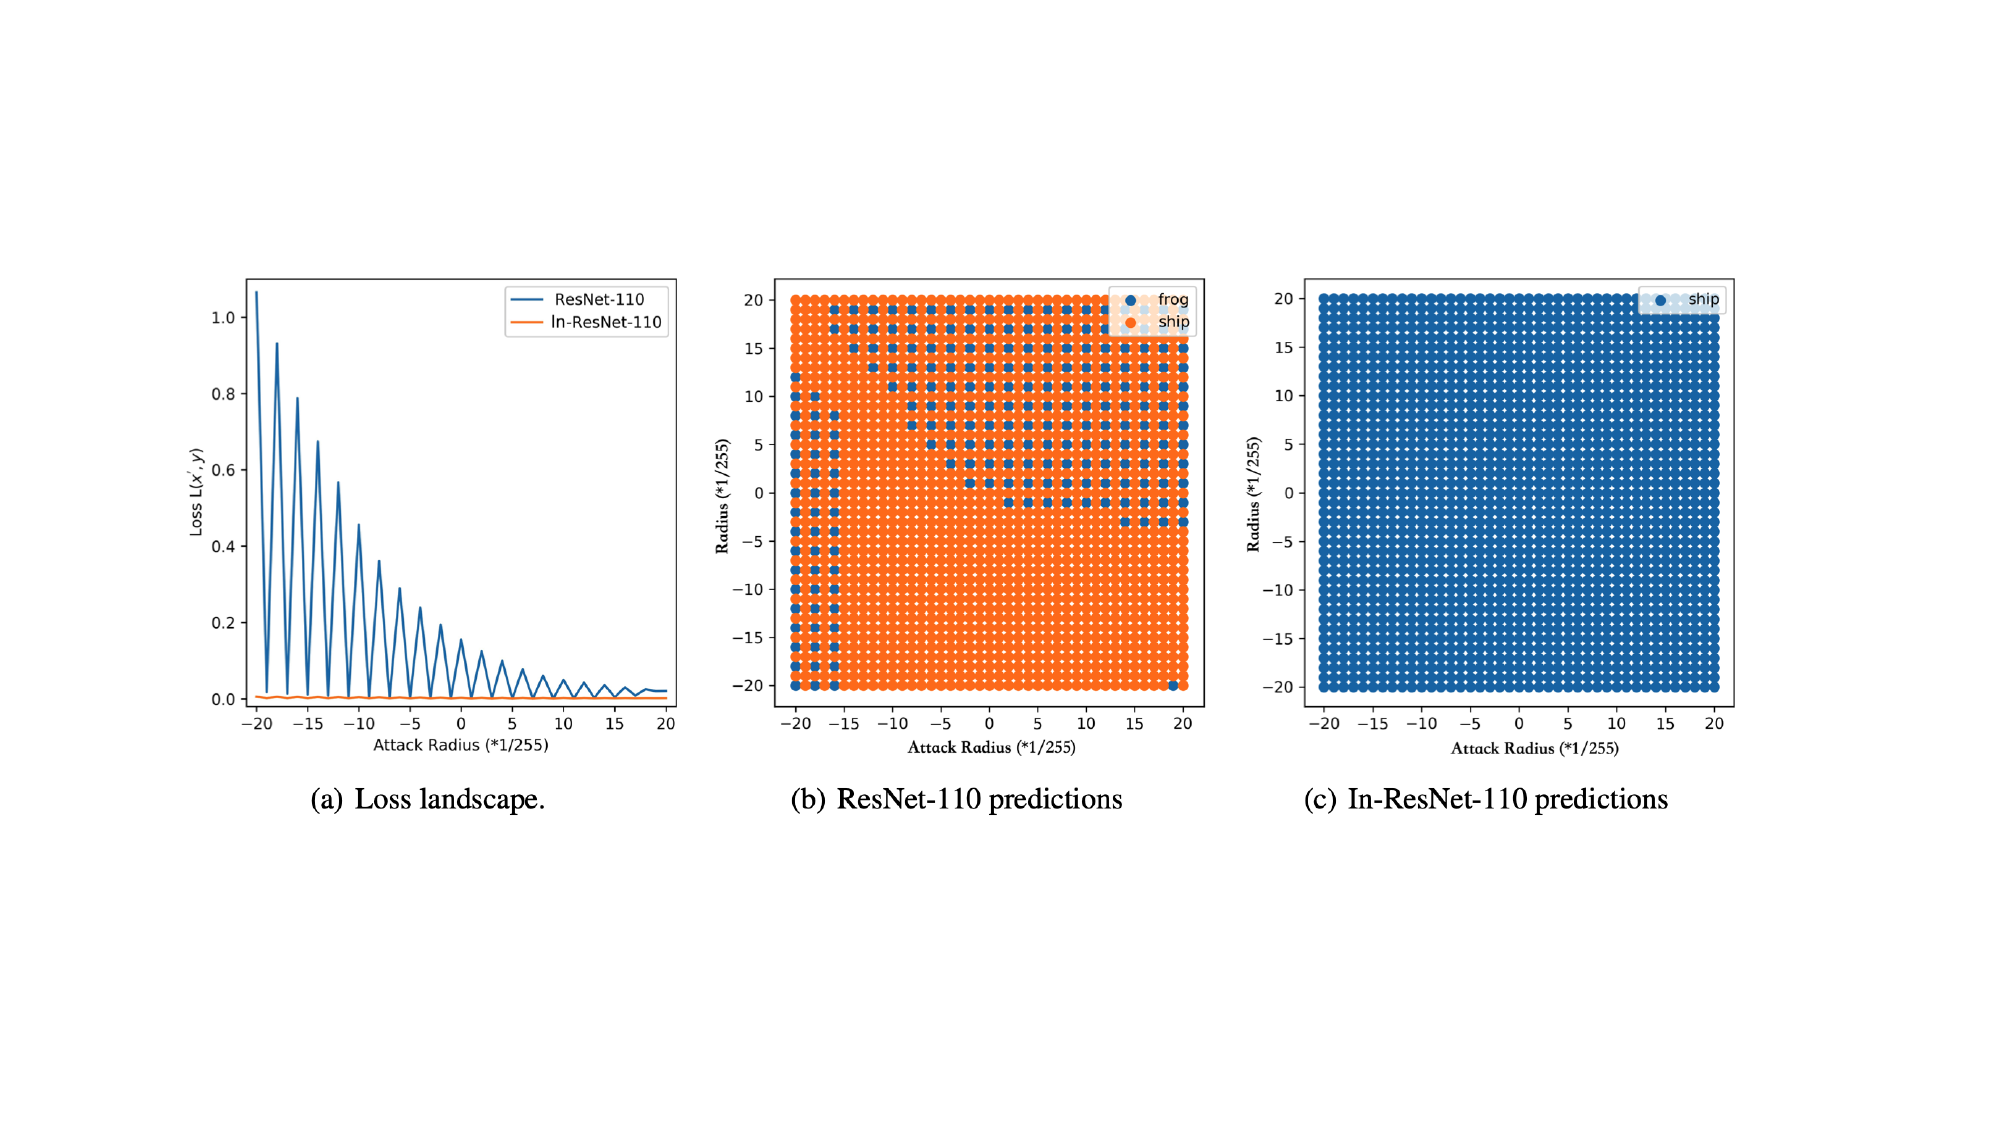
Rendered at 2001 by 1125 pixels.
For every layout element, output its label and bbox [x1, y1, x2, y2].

list [137, 213, 1863, 819]
